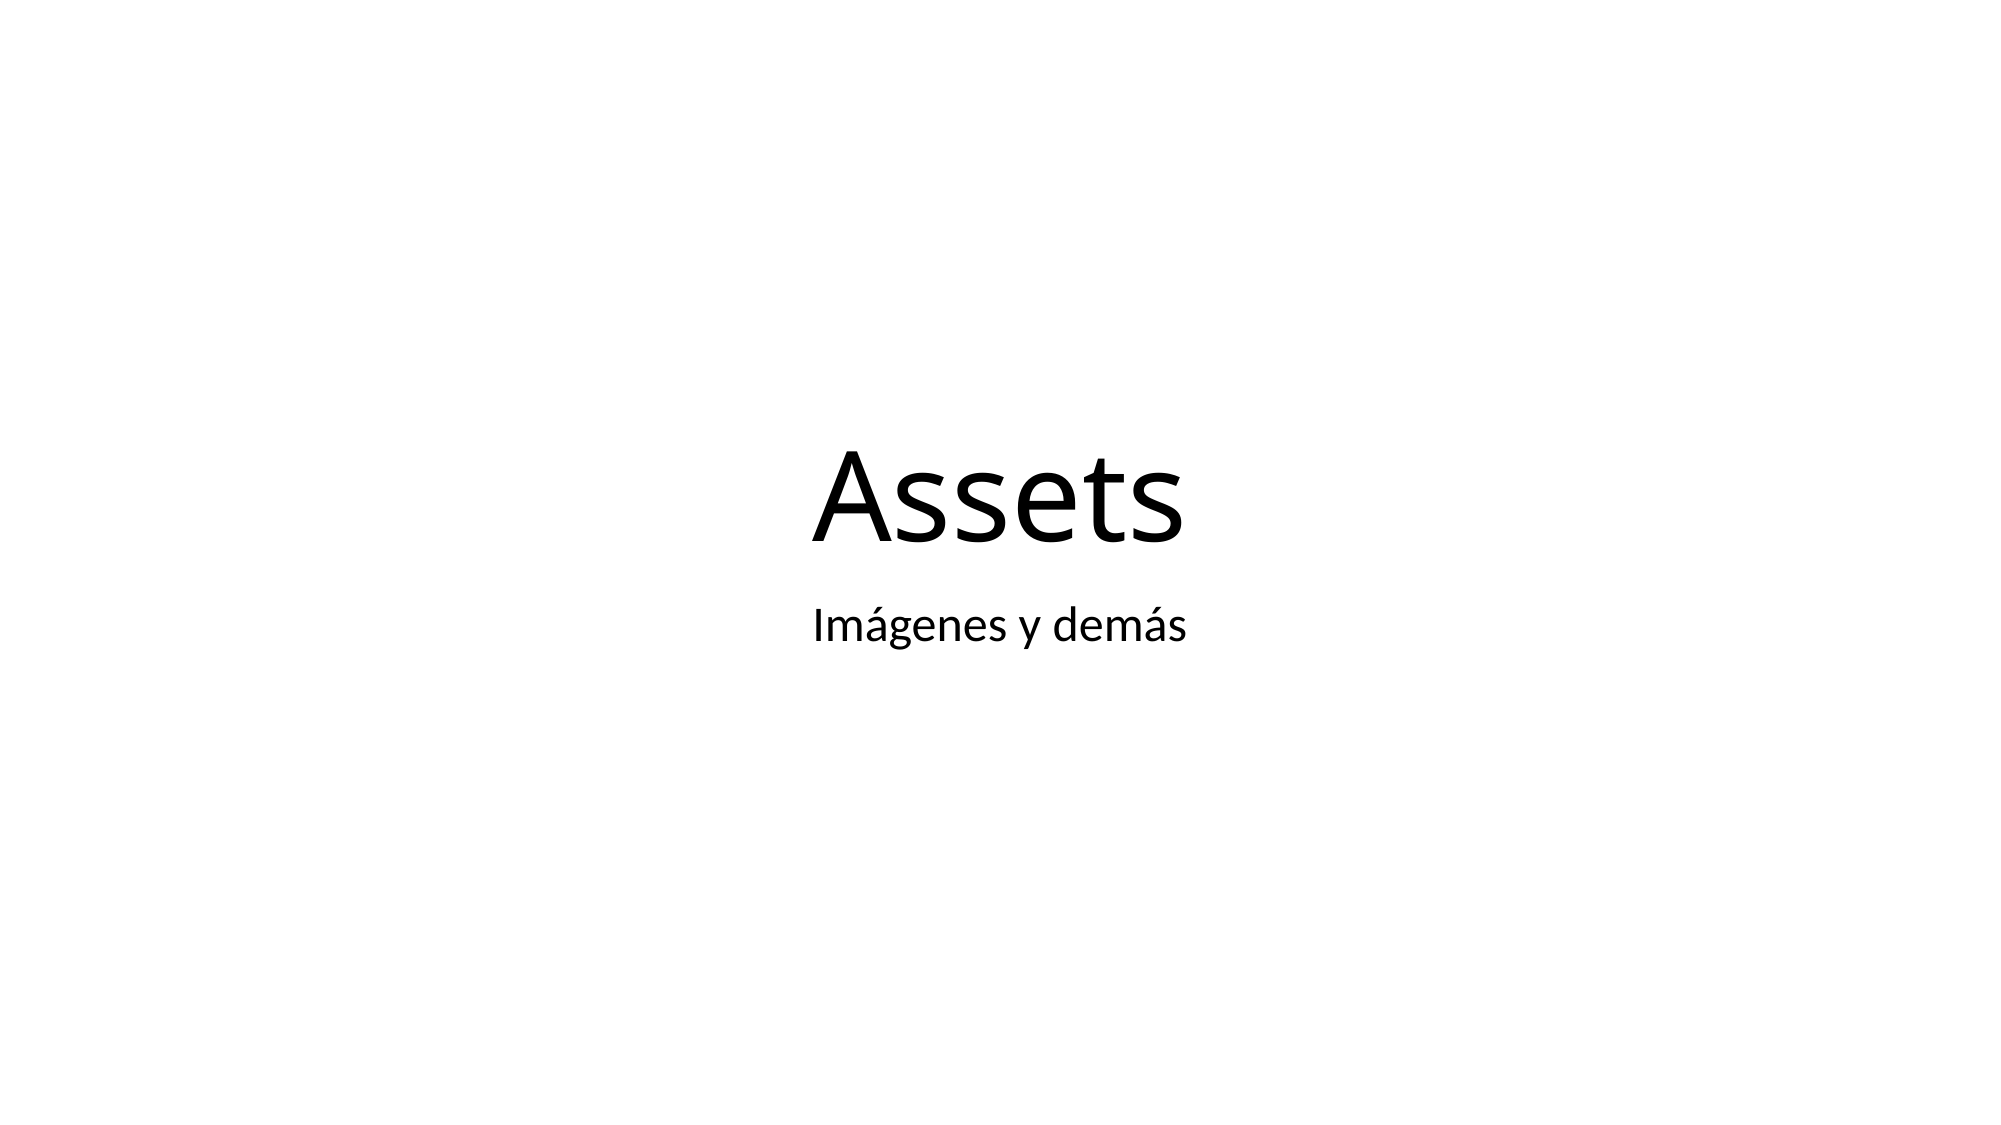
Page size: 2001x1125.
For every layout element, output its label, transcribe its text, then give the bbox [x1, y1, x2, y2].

subtitle Imágenes y demás [249, 590, 1750, 863]
title Assets [249, 184, 1750, 576]
